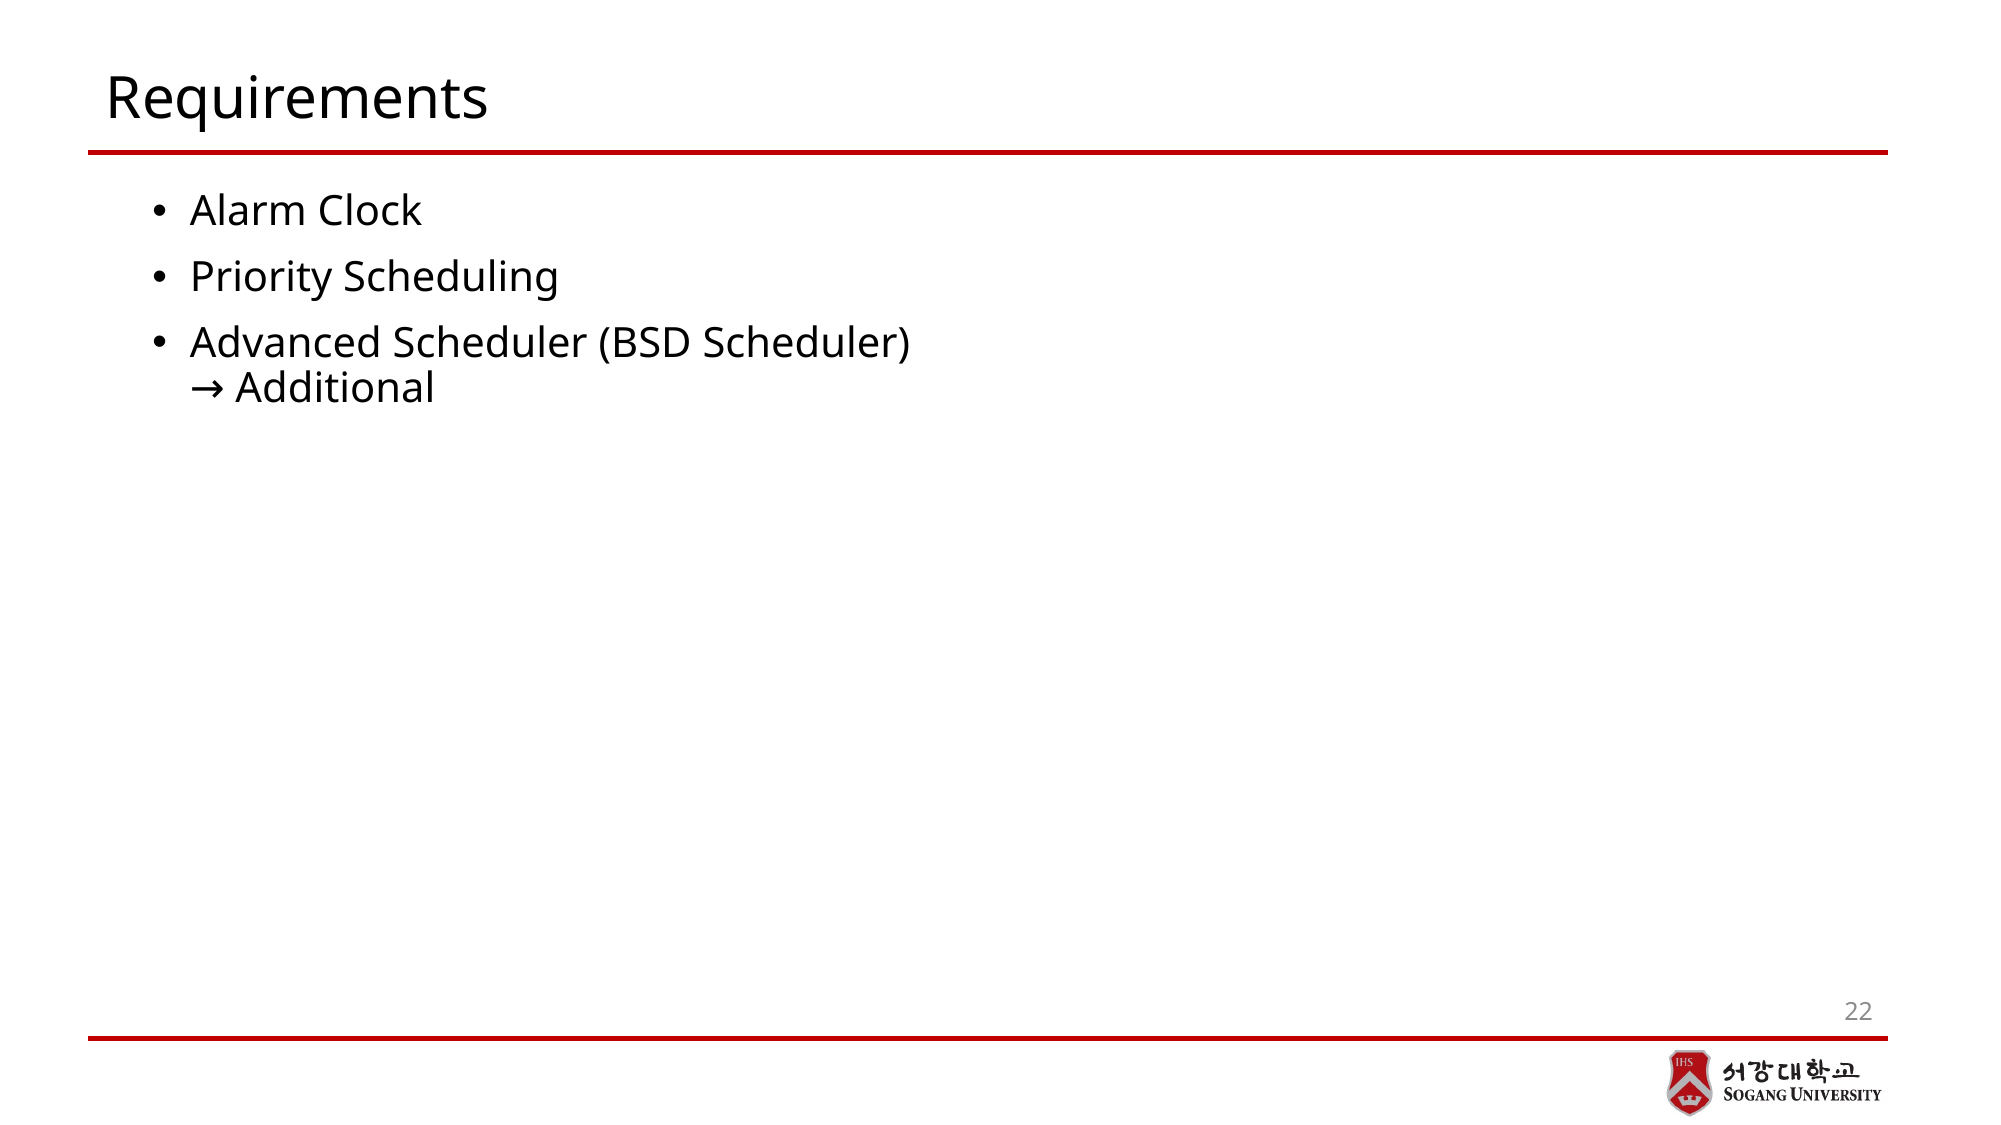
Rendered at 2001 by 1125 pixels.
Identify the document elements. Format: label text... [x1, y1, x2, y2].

list Alarm Clock Priority Scheduling Advanced Scheduler (BSD Scheduler) → Additional [137, 182, 1863, 262]
picture [1659, 1049, 1888, 1117]
title Requirements [91, 61, 1817, 141]
slide_number 22 [1814, 982, 1888, 1043]
